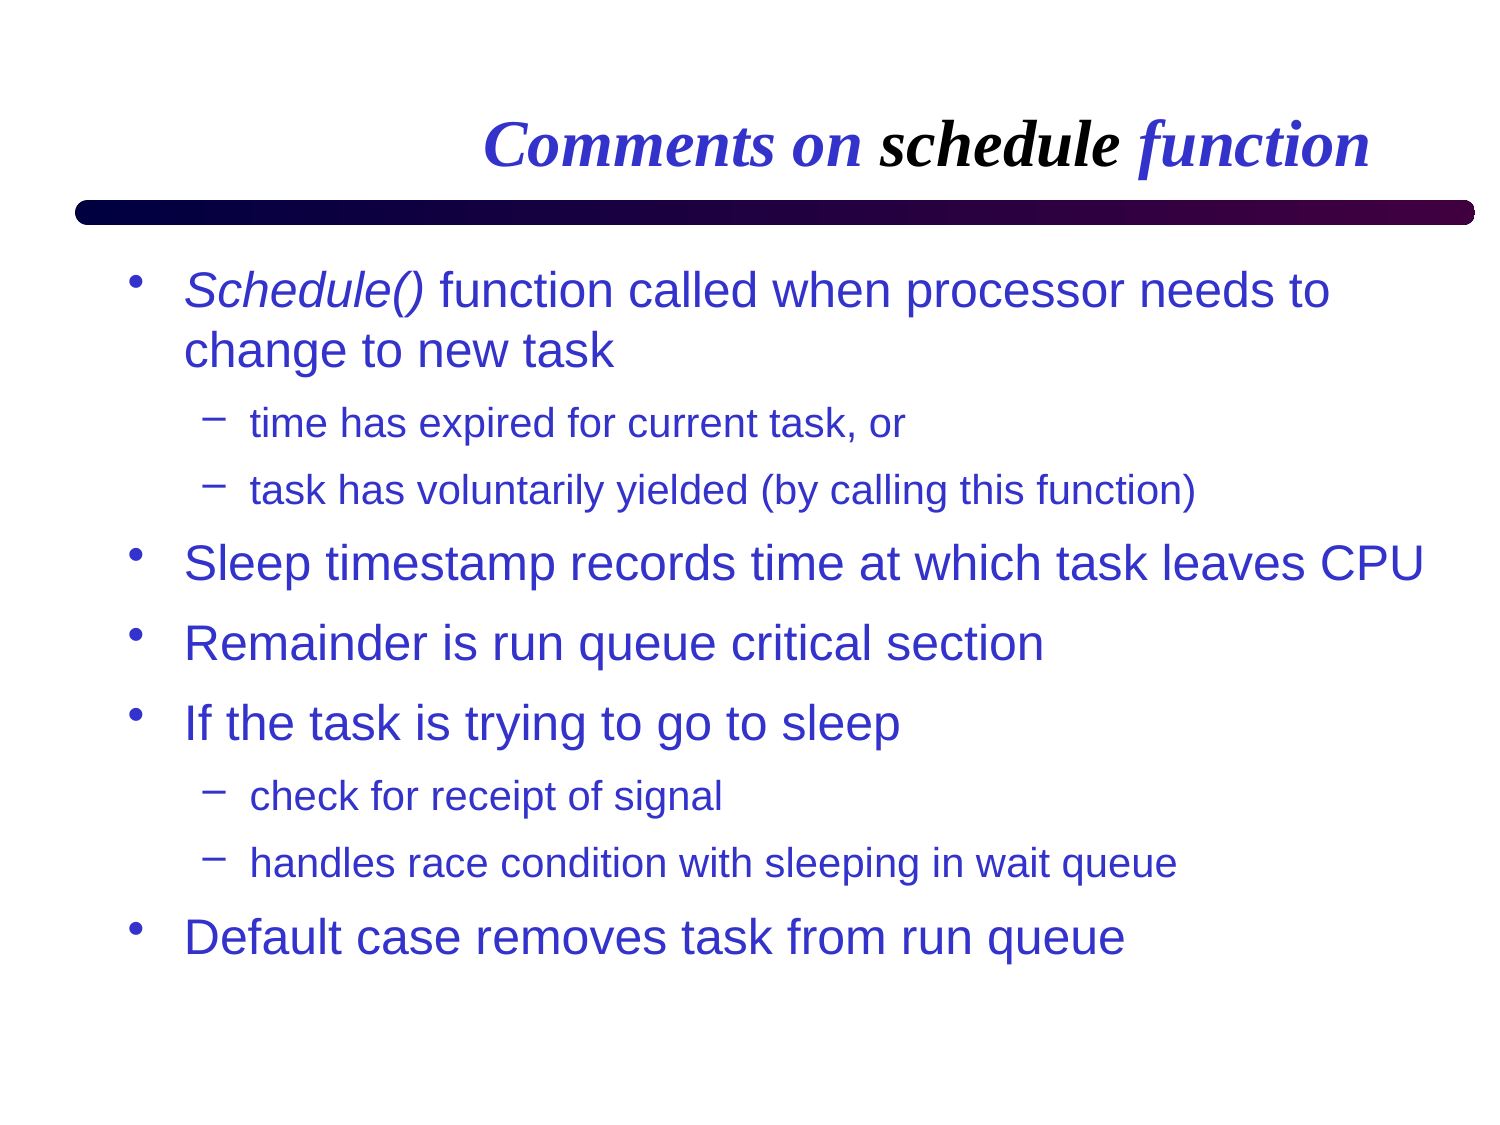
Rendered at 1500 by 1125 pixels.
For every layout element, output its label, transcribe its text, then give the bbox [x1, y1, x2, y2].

title Comments on schedule function [112, 37, 1388, 188]
list Schedule() function called when processor needs to change to new task time has expired for current task, or task has voluntarily yielded (by calling this function) Sleep timestamp records time at which task leaves CPU Remainder is run queue critical section If the task is trying to go to sleep check for receipt of signal handles race condition with sleeping in wait queue Default case removes task from run queue [112, 249, 1451, 1001]
